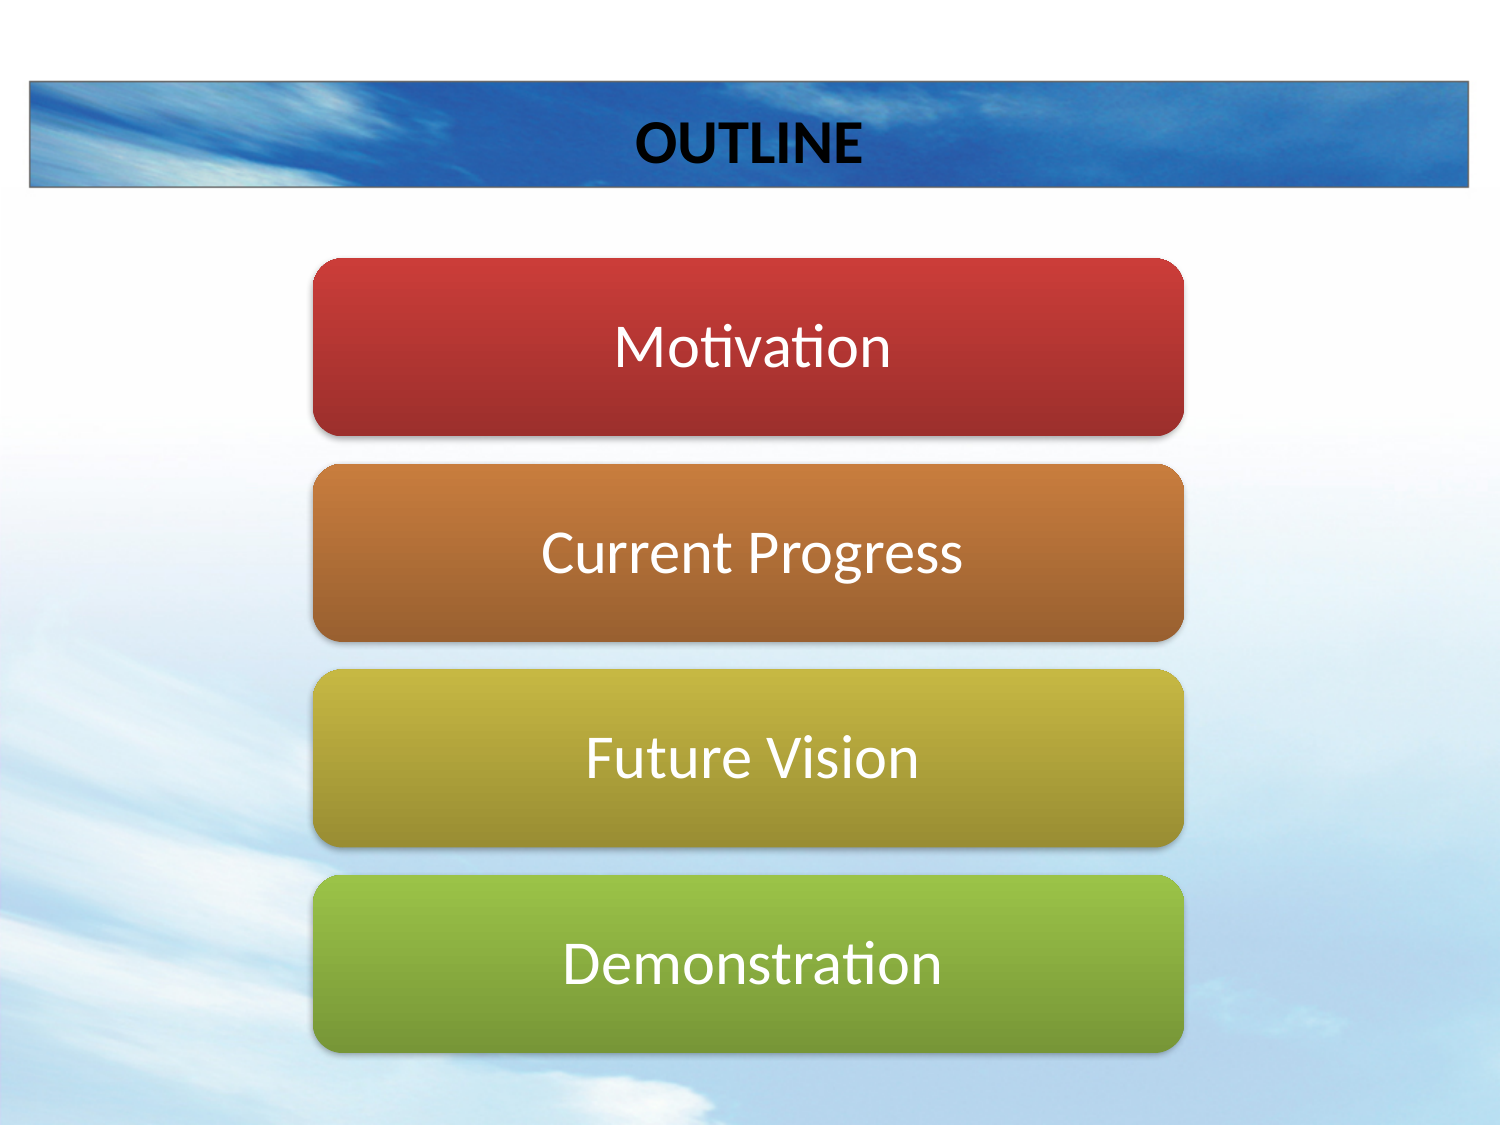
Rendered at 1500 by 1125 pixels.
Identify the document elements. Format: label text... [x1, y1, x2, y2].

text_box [312, 255, 1185, 1057]
picture [0, 0, 1500, 1125]
title Outline [75, 45, 1425, 233]
